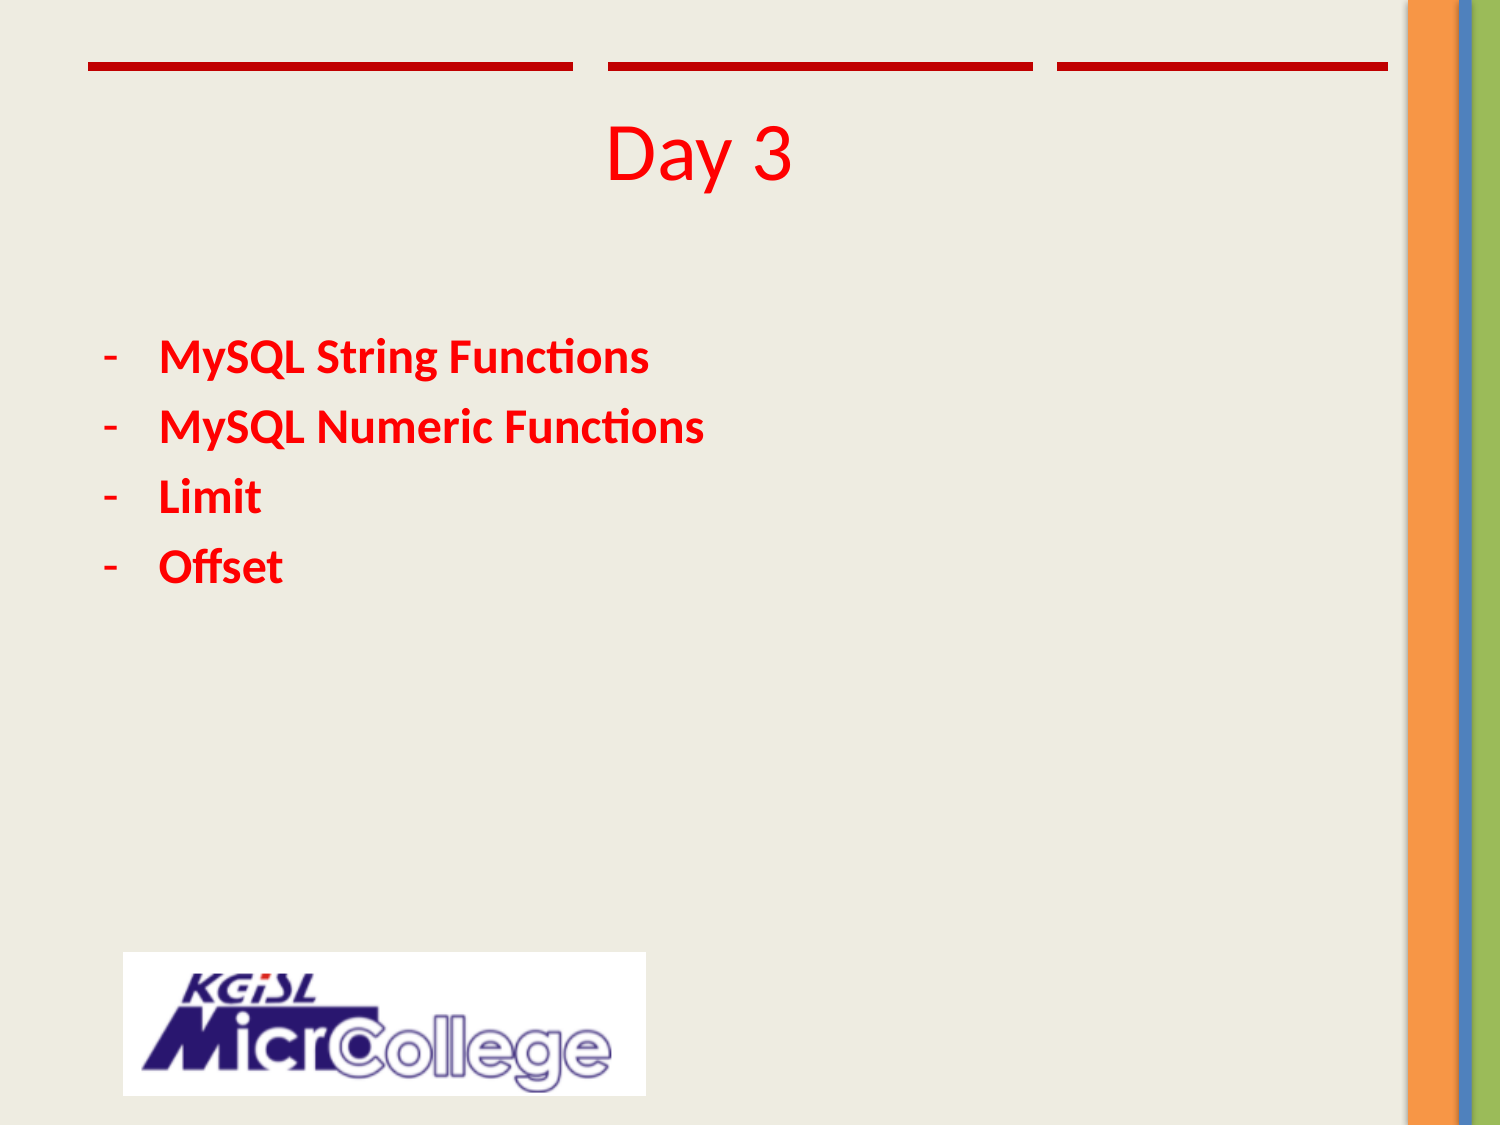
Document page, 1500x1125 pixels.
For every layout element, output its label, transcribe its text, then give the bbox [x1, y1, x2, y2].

picture [123, 951, 647, 1097]
list Day 3 MySQL String Functions MySQL Numeric Functions Limit Offset [87, 90, 1313, 1100]
